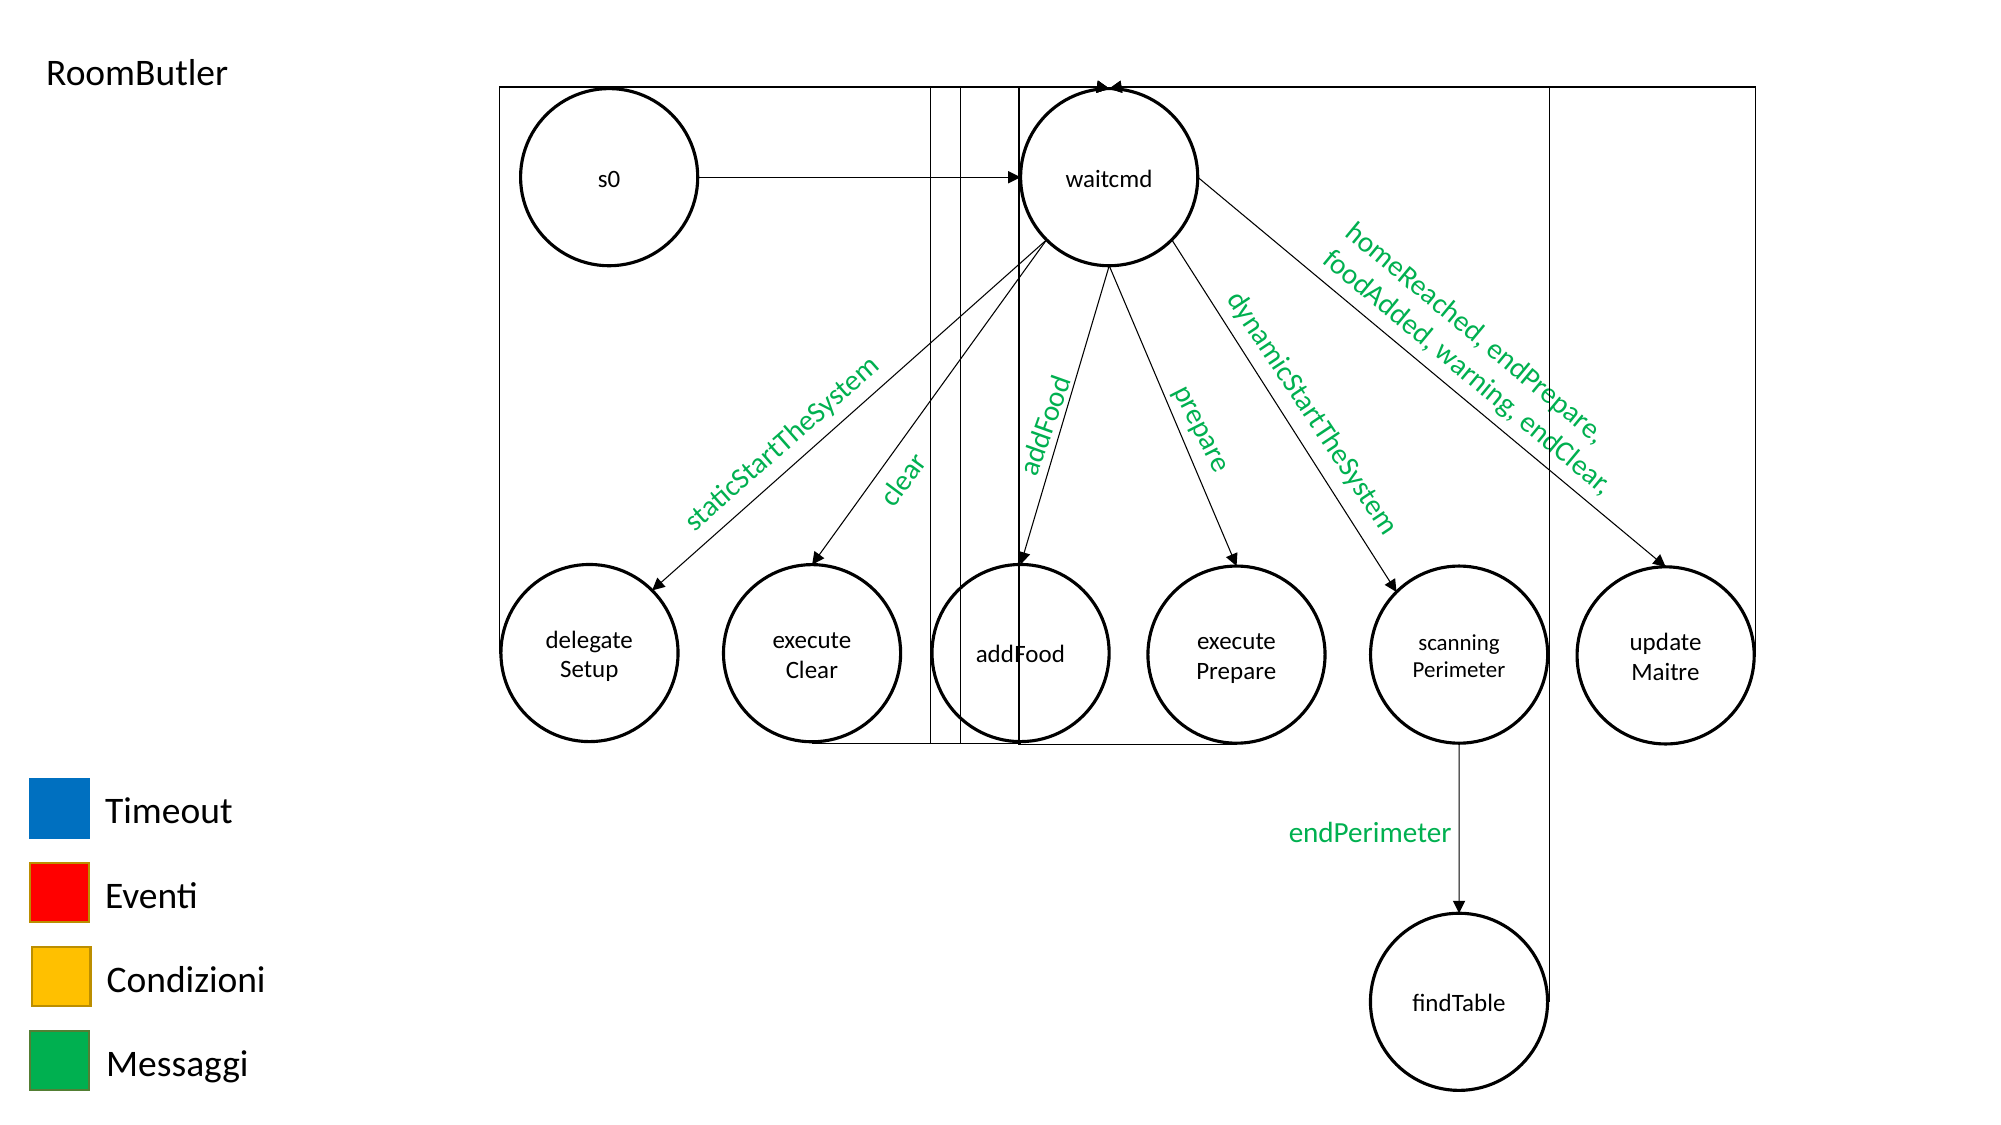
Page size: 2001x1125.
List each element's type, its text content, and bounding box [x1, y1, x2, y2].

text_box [1110, 352, 1501, 480]
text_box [1109, 88, 1755, 656]
text_box [29, 778, 90, 839]
text_box Timeout [90, 779, 248, 839]
text_box [29, 1030, 90, 1091]
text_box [1110, 480, 1288, 564]
text_box addFood [961, 654, 1019, 742]
text_box [31, 946, 92, 1007]
text_box Eventi [90, 863, 214, 923]
text_box execute Clear [722, 654, 902, 743]
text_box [500, 88, 1110, 654]
text_box addFood [931, 654, 960, 719]
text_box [1109, 656, 1548, 1002]
text_box delegateSetup [499, 654, 680, 743]
text_box [29, 862, 90, 923]
text_box findTable [1369, 1002, 1549, 1092]
text_box RoomButler [31, 40, 244, 101]
text_box update Maitre [1576, 656, 1756, 746]
text_box addFood [1020, 654, 1109, 743]
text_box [1110, 266, 1288, 352]
text_box Messaggi [91, 1031, 264, 1092]
text_box Condizioni [91, 947, 281, 1008]
